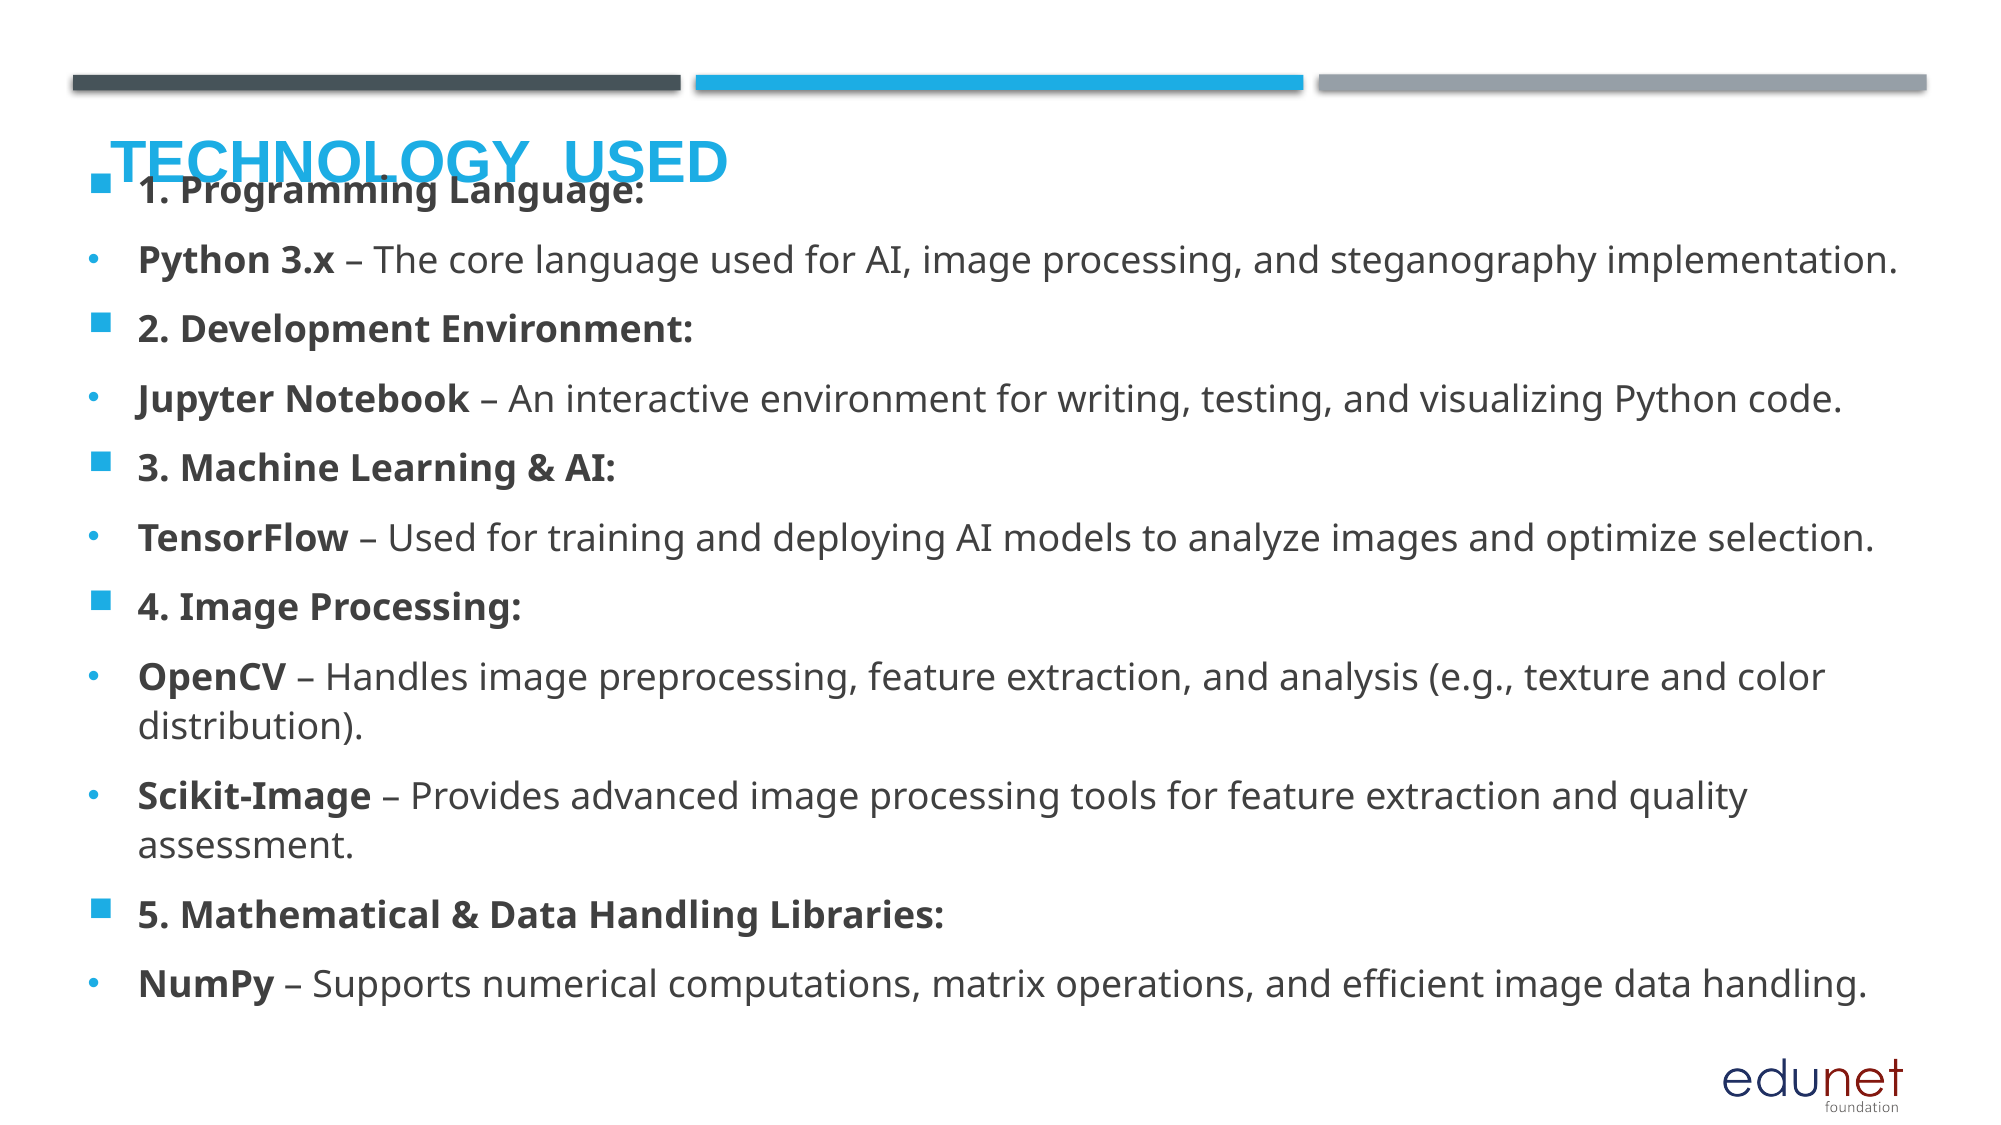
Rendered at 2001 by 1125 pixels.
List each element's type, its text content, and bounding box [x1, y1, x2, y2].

title Technology used [95, 115, 1905, 145]
list 1. Programming Language: Python 3.x – The core language used for AI, image processing, and steganography implementation. 2. Development Environment: Jupyter Notebook – An interactive environment for writing, testing, and visualizing Python code. 3. Machine Learning & AI: TensorFlow – Used for training and deploying AI models to analyze images and optimize selection. 4. Image Processing: OpenCV – Handles image preprocessing, feature extraction, and analysis (e.g., texture and color distribution). Scikit-Image – Provides advanced image processing tools for feature extraction and quality assessment. 5. Mathematical & Data Handling Libraries: NumPy – Supports numerical computations, matrix operations, and efficient image data handling. [72, 145, 1978, 1092]
picture [1719, 1092, 1905, 1116]
